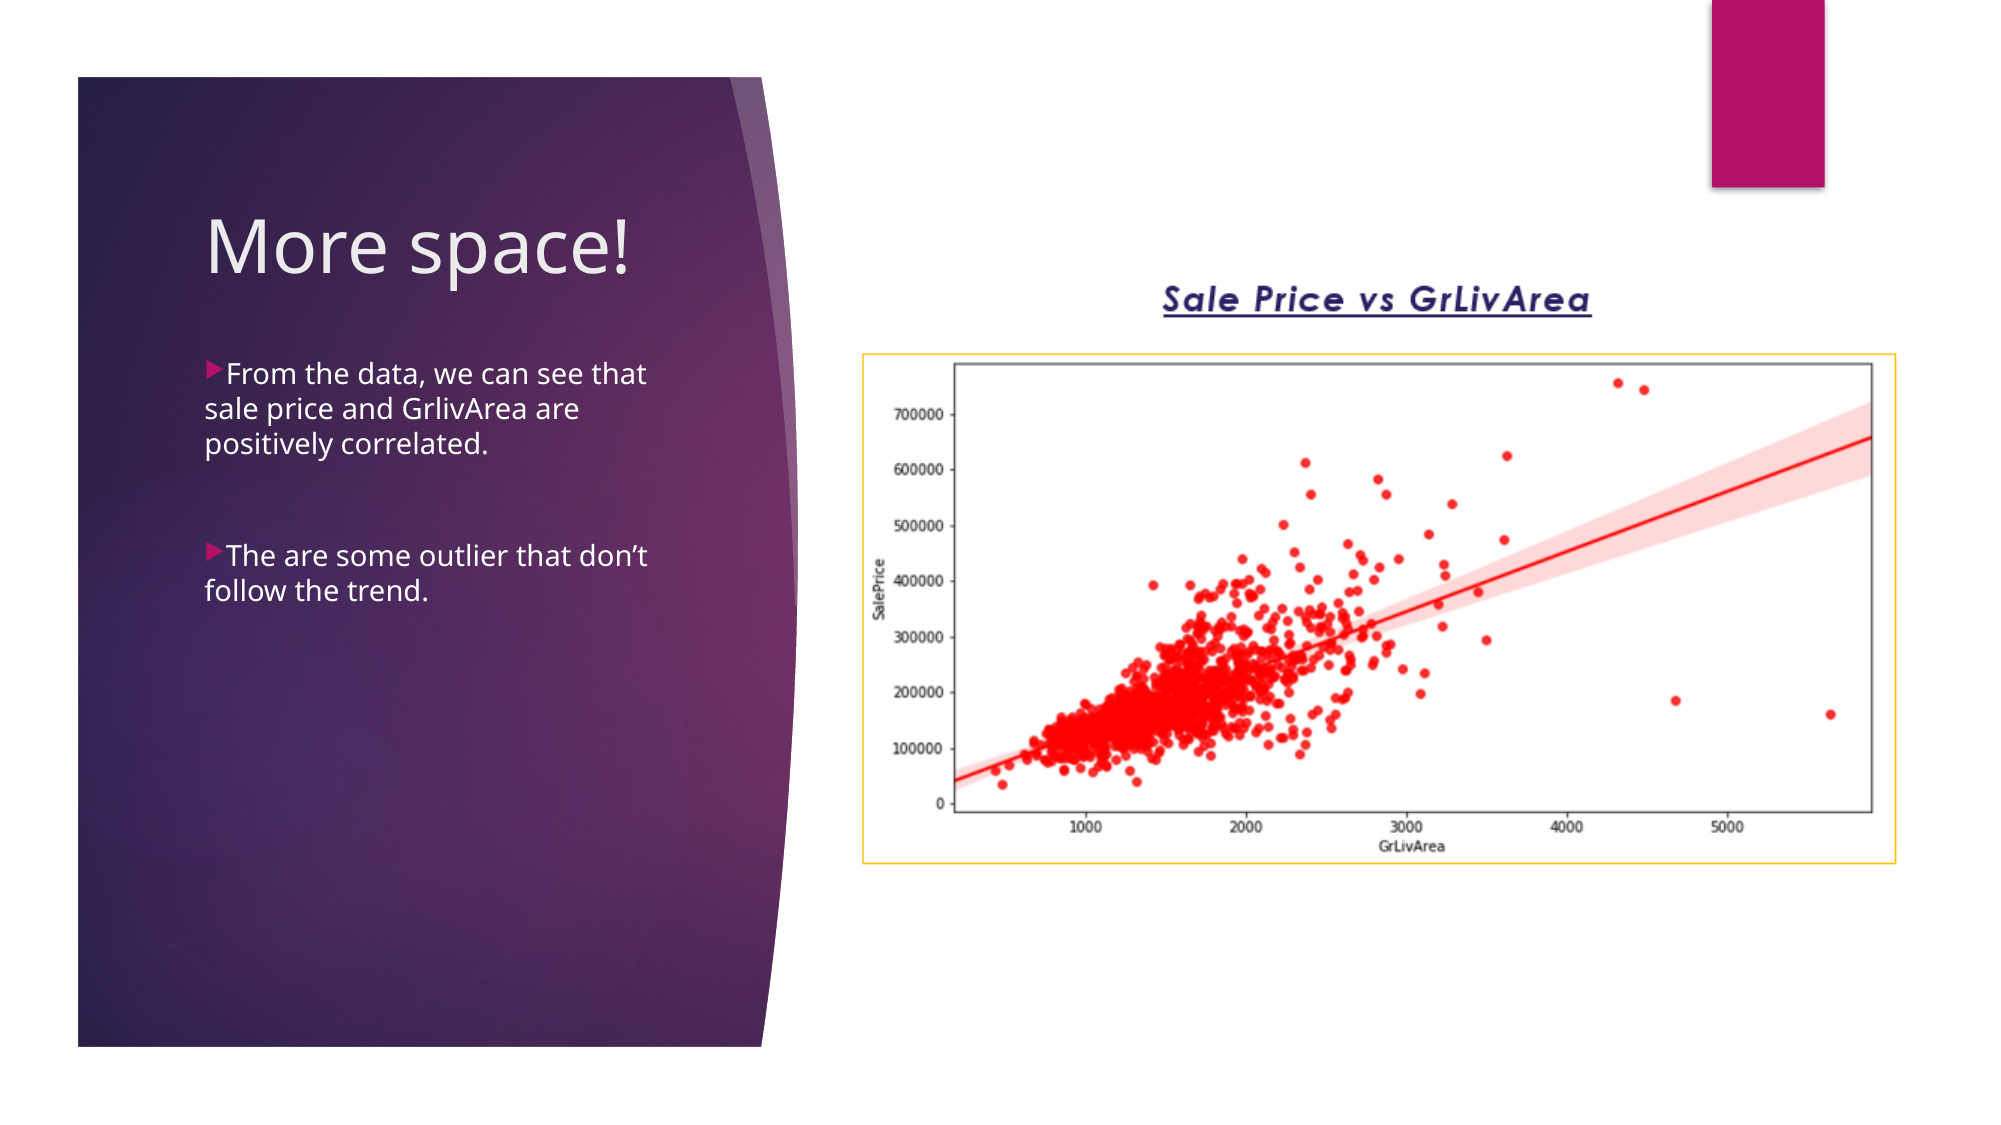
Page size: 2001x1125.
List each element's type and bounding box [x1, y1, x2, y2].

list [851, 259, 1901, 866]
text_box [0, 0, 2000, 1125]
